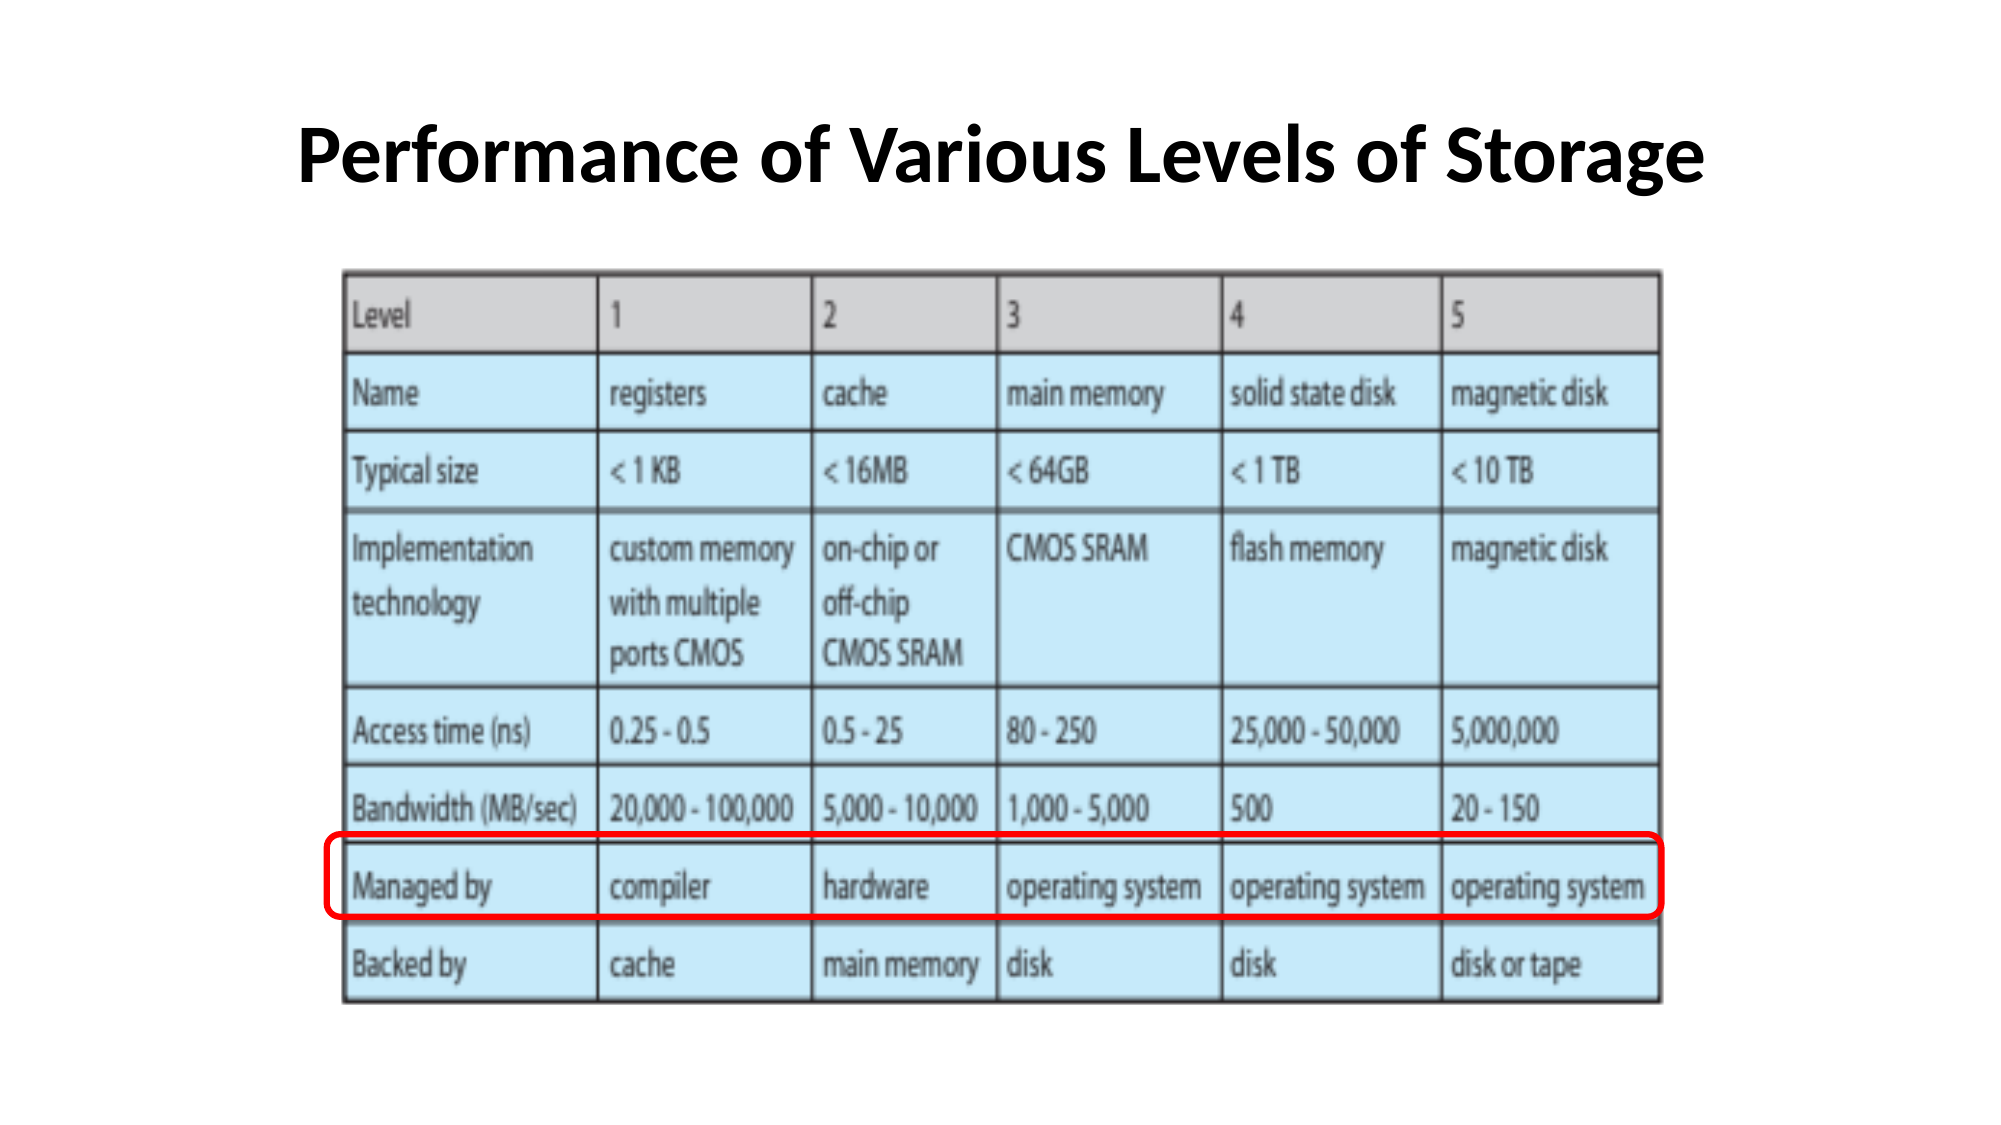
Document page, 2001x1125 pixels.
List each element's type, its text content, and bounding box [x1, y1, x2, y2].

title Performance of Various Levels of Storage [102, 18, 1903, 207]
text_box [324, 833, 335, 918]
picture [340, 266, 1665, 1006]
